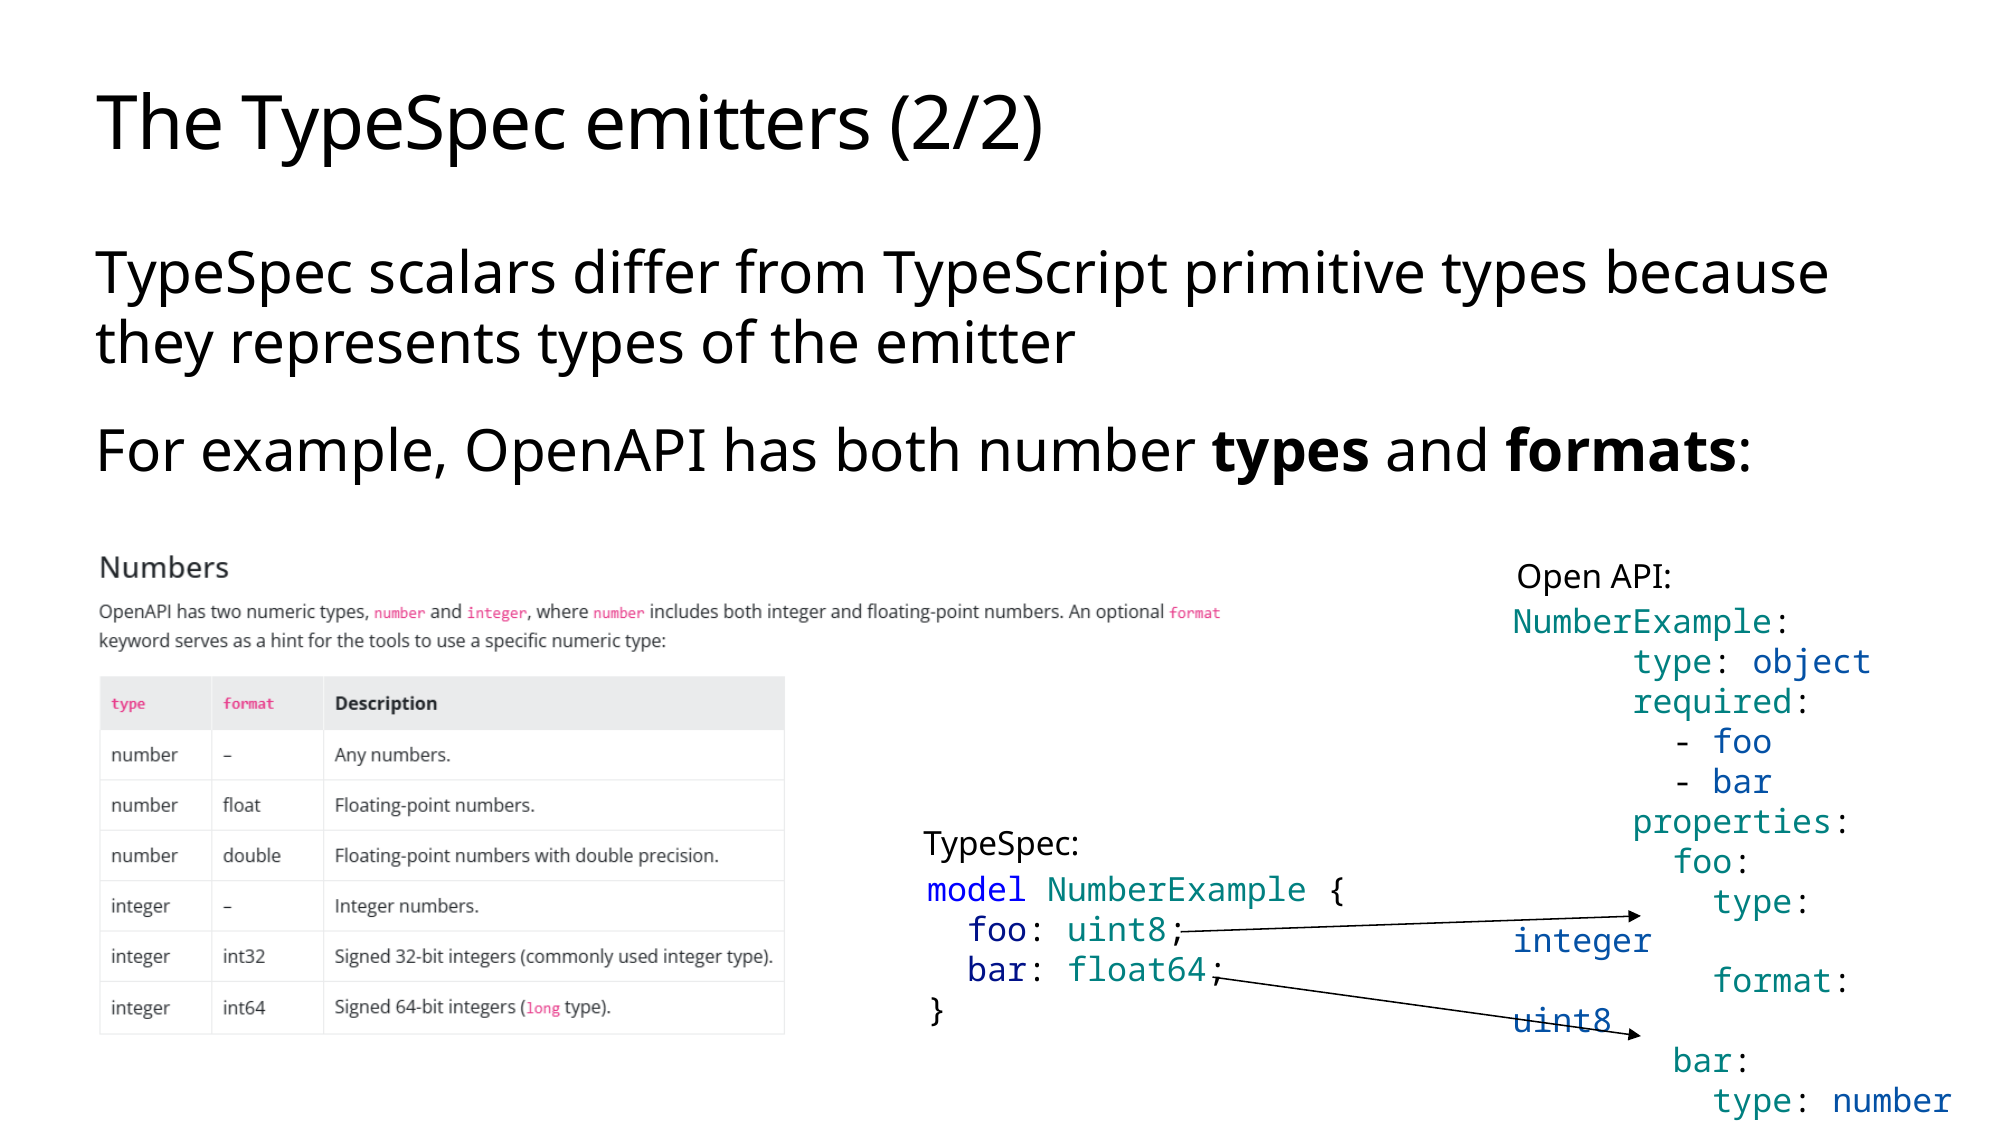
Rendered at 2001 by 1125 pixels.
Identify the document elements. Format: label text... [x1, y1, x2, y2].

picture [95, 542, 1229, 1038]
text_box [912, 821, 1393, 1038]
list TypeSpec scalars differ from TypeScript primitive types because they represents types of the emitter For example, OpenAPI has both number types and formats: [95, 235, 1904, 486]
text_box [1180, 554, 1970, 1104]
title The TypeSpec emitters (2/2) [96, 75, 1904, 166]
